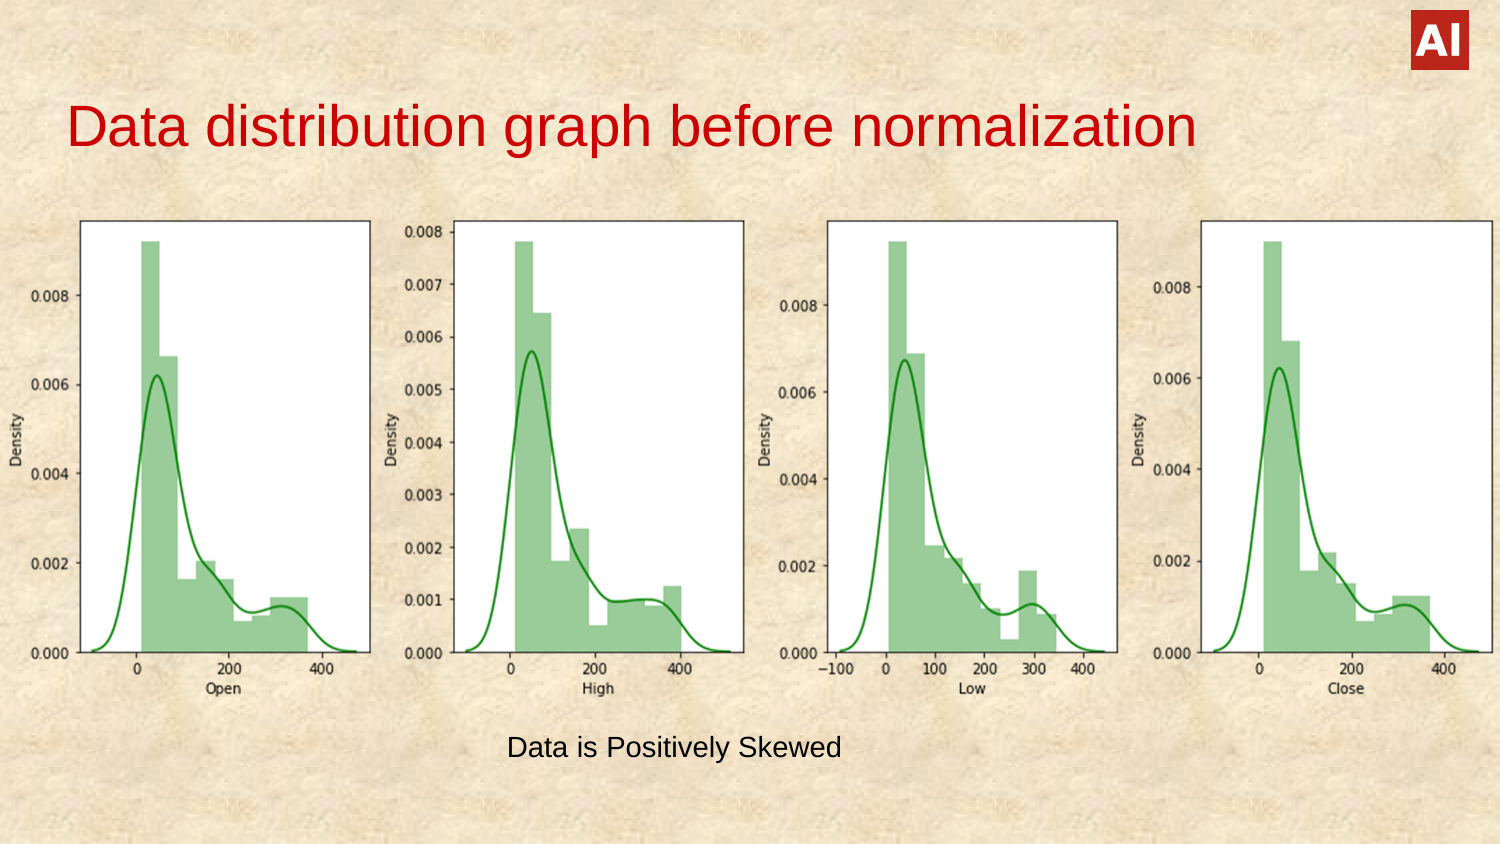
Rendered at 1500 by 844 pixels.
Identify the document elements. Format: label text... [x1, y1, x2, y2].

title Data distribution graph before normalization [51, 72, 1449, 167]
text_box Data is Positively Skewed [491, 713, 897, 779]
picture [0, 212, 1500, 705]
picture [1411, 10, 1469, 70]
